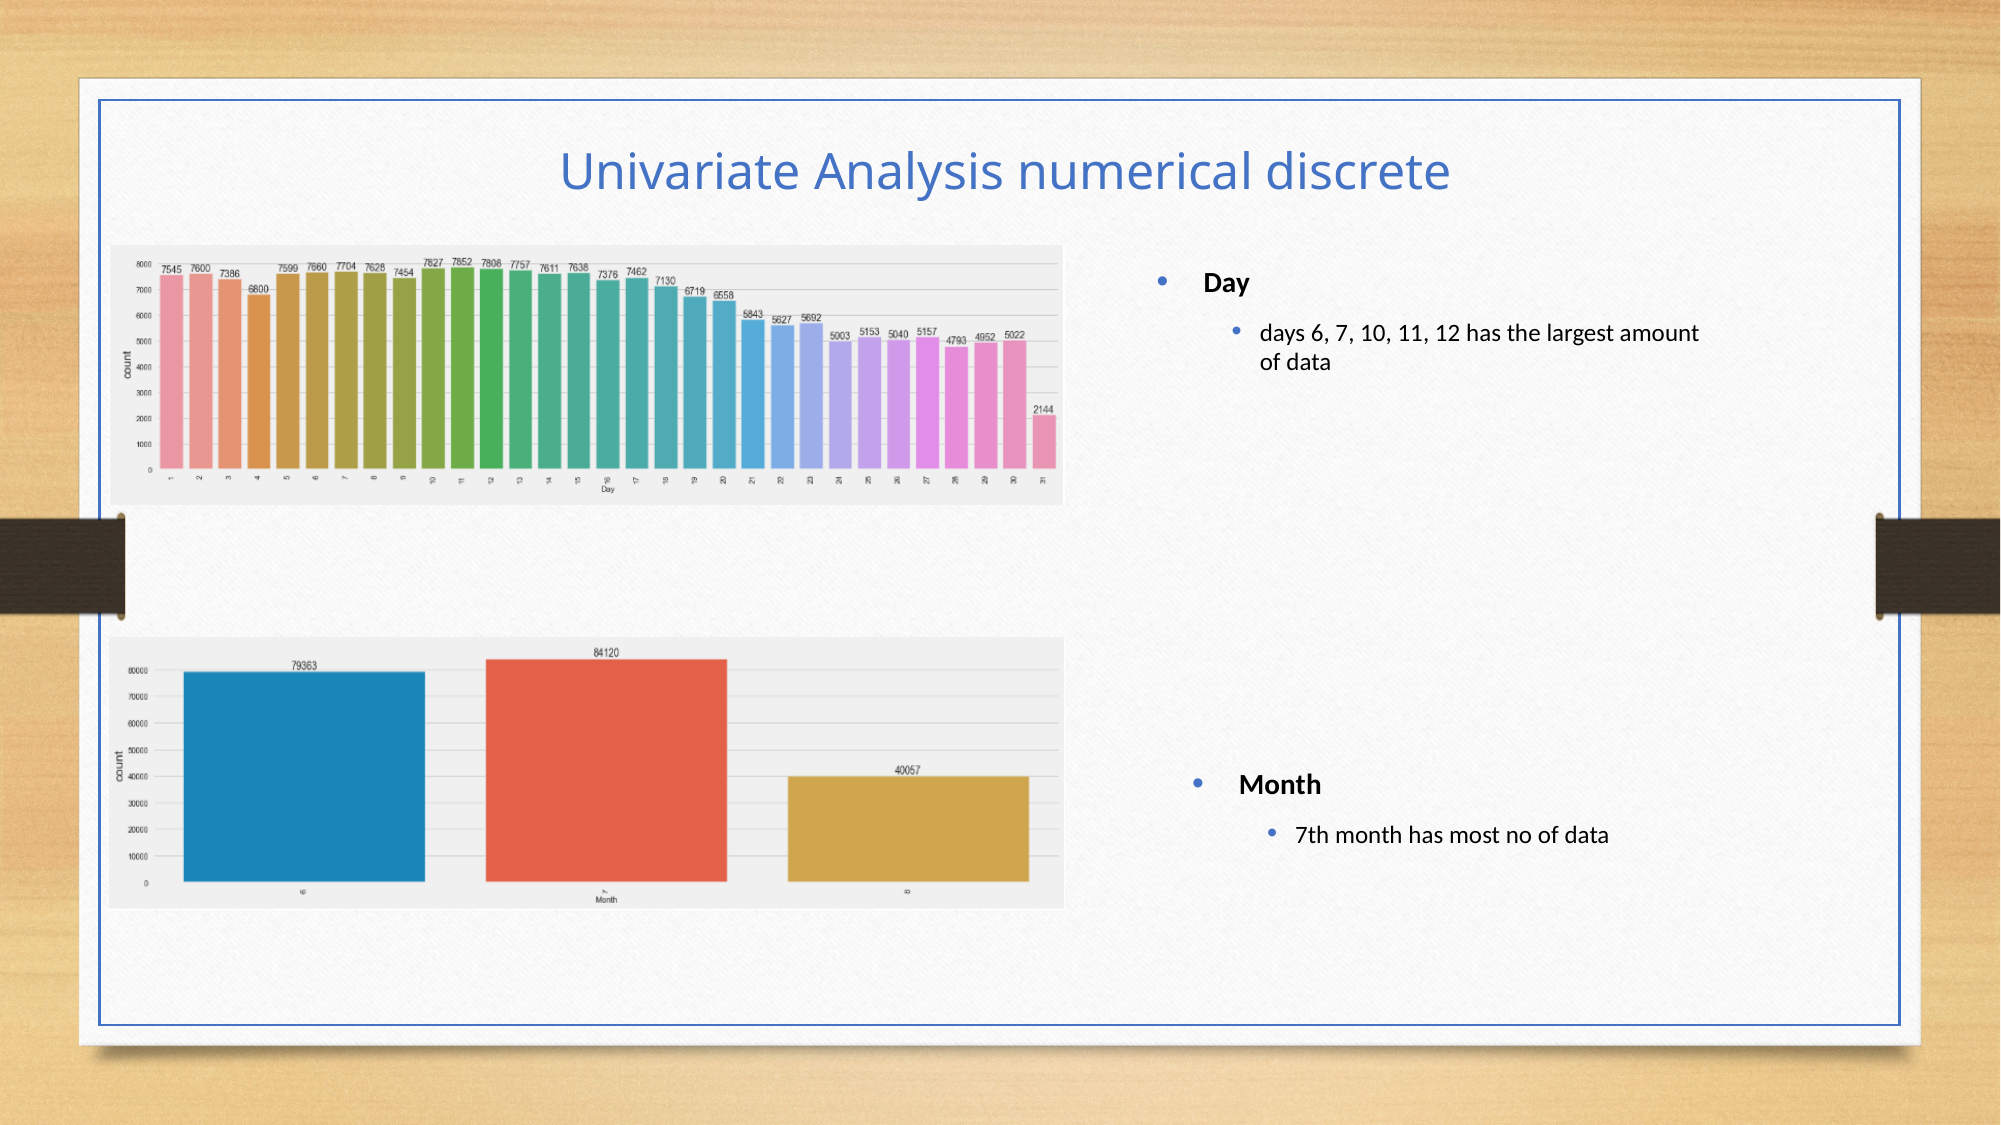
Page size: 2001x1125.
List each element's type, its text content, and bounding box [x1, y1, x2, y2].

picture [0, 0, 2001, 1125]
list Day days 6, 7, 10, 11, 12 has the largest amount of data [1141, 255, 1739, 495]
text_box Month 7th month has most no of data [1177, 757, 1775, 997]
title Univariate Analysis numerical discrete [224, 114, 1801, 208]
